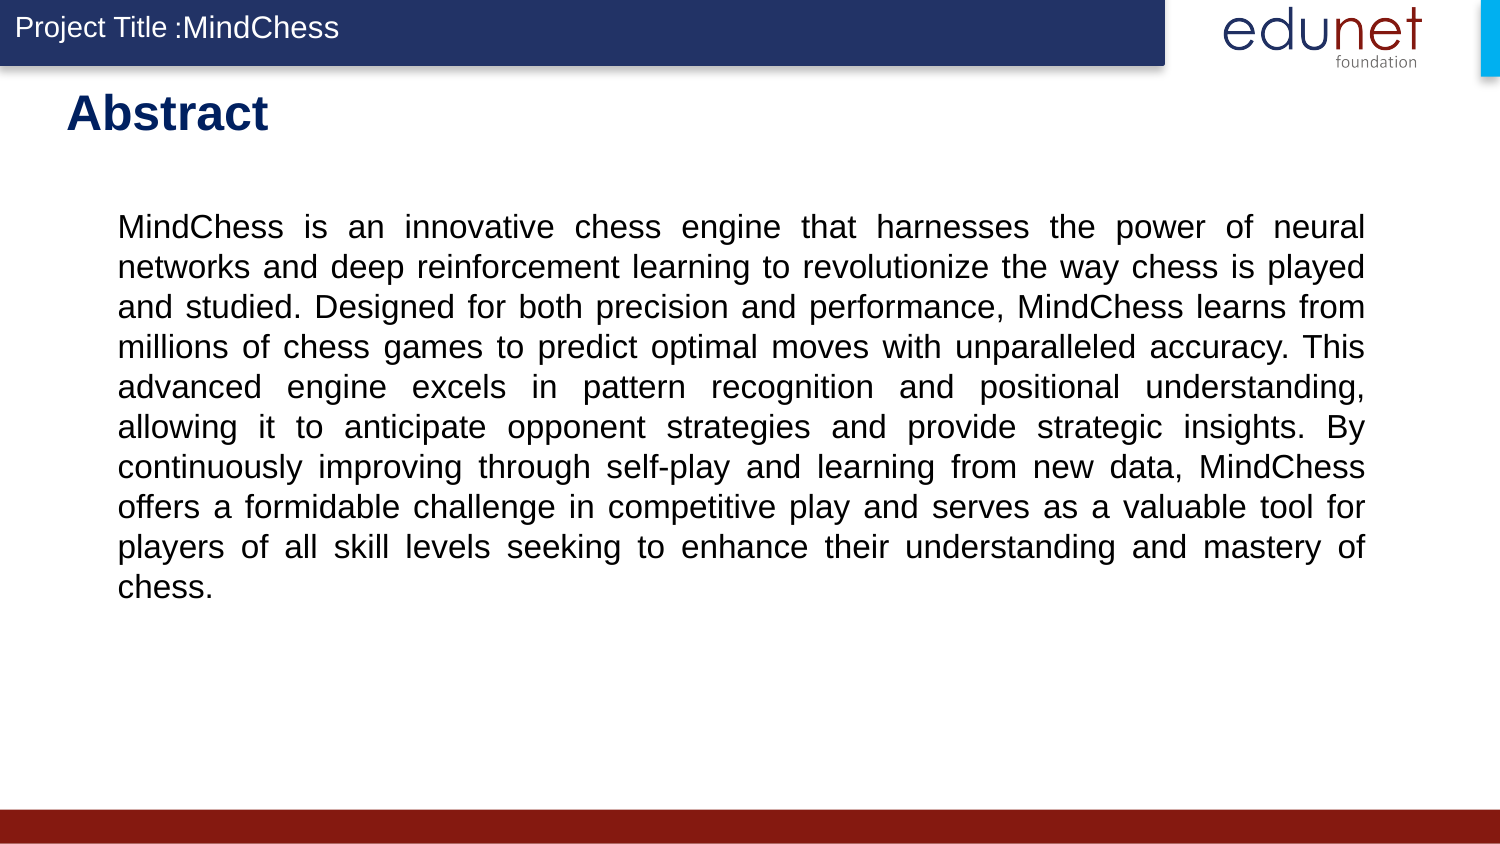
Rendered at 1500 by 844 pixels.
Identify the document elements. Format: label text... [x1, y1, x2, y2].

picture [1219, 4, 1424, 72]
title Abstract [51, 72, 1449, 229]
text_box :MindChess [159, 0, 580, 88]
text_box MindChess is an innovative chess engine that harnesses the power of neural networks and deep reinforcement learning to revolutionize the way chess is played and studied. Designed for both precision and performance, MindChess learns from millions of chess games to predict optimal moves with unparalleled accuracy. This advanced engine excels in pattern recognition and positional understanding, allowing it to anticipate opponent strategies and provide strategic insights. By continuously improving through self-play and learning from new data, MindChess offers a formidable challenge in competitive play and serves as a valuable tool for players of all skill levels seeking to enhance their understanding and mastery of chess. [102, 198, 1383, 612]
